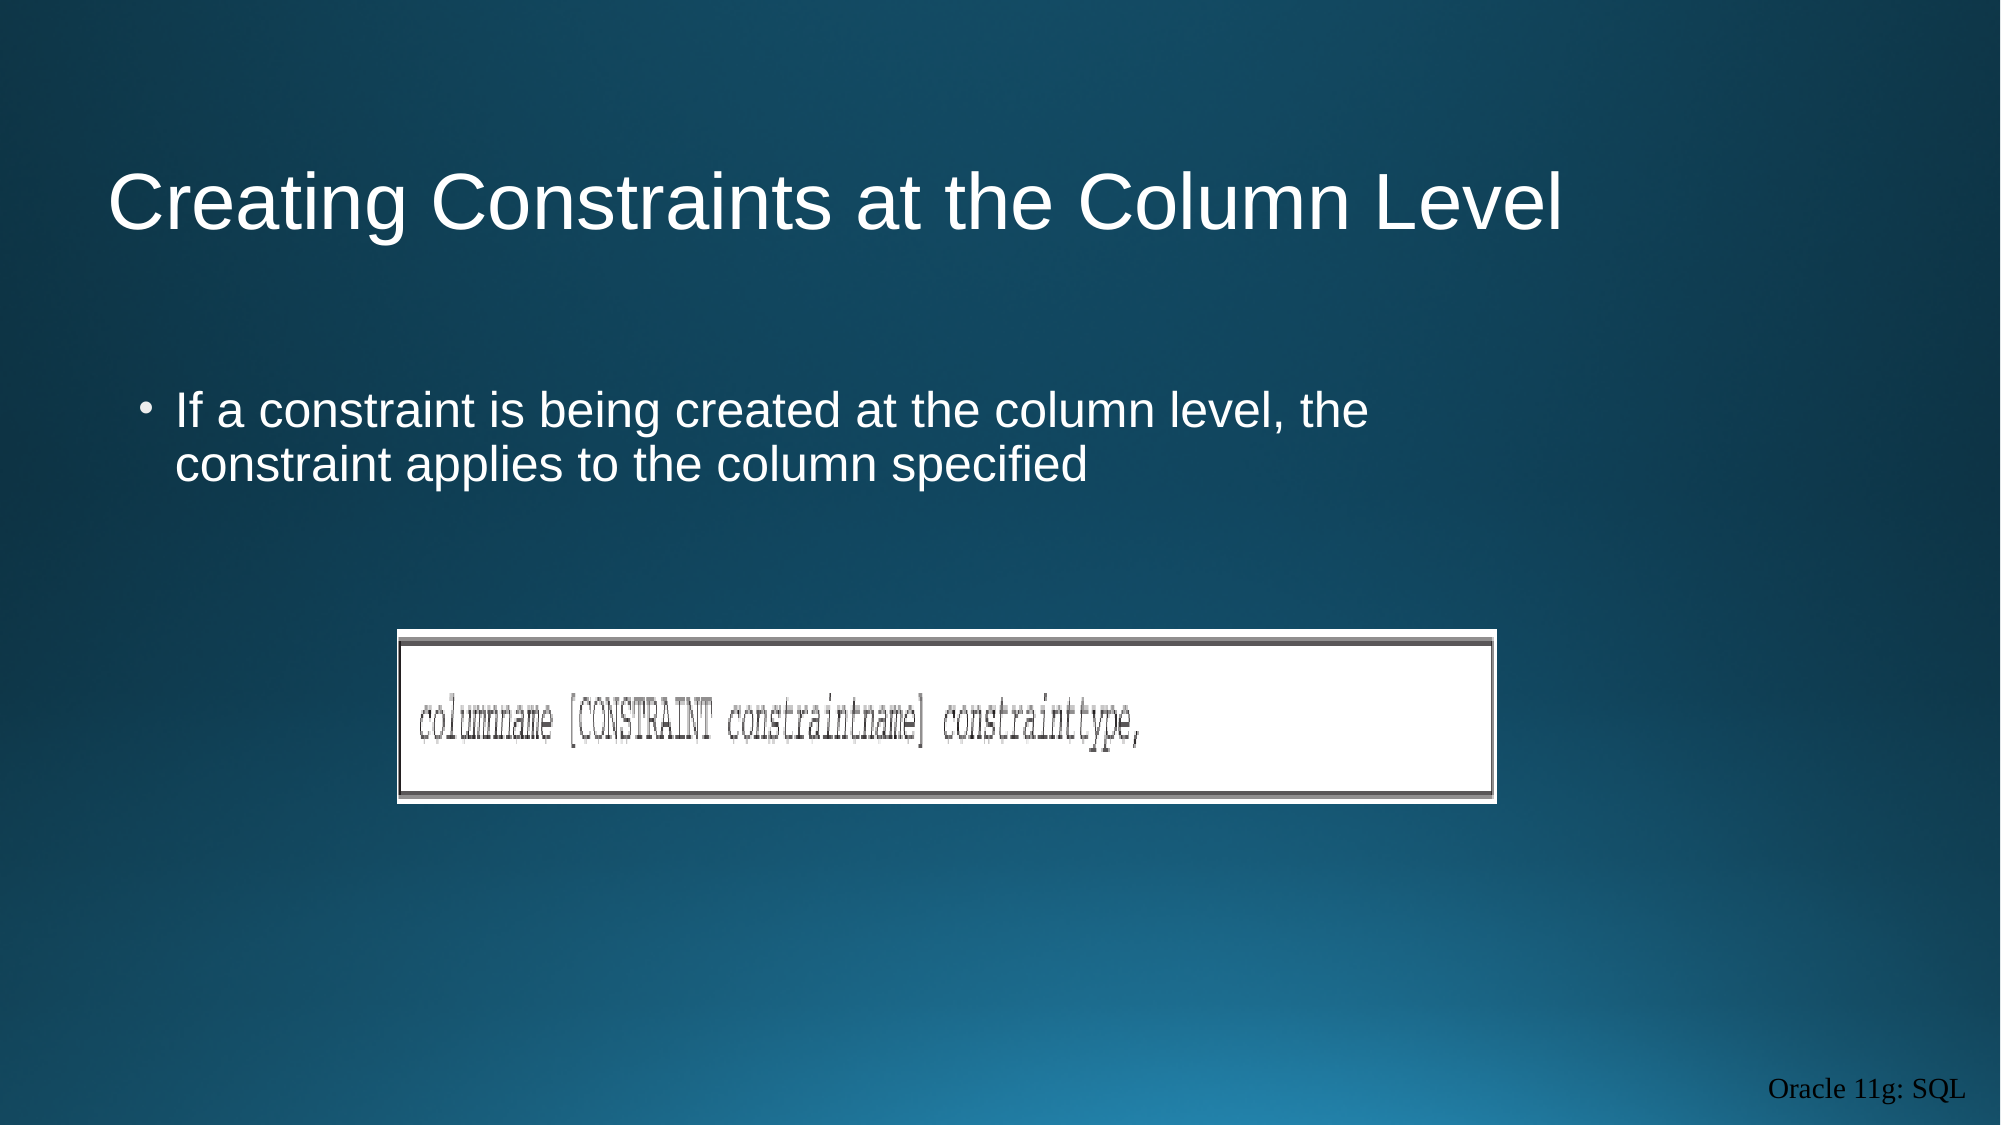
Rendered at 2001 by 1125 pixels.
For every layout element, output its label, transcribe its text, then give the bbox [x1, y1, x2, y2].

list If a constraint is being created at the column level, the constraint applies to the column specified [122, 376, 1563, 674]
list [396, 629, 1498, 805]
text_box Oracle 11g: SQL [1629, 1061, 2000, 1125]
title Creating Constraints at the Column Level [92, 109, 1593, 298]
picture [0, 0, 2001, 1125]
